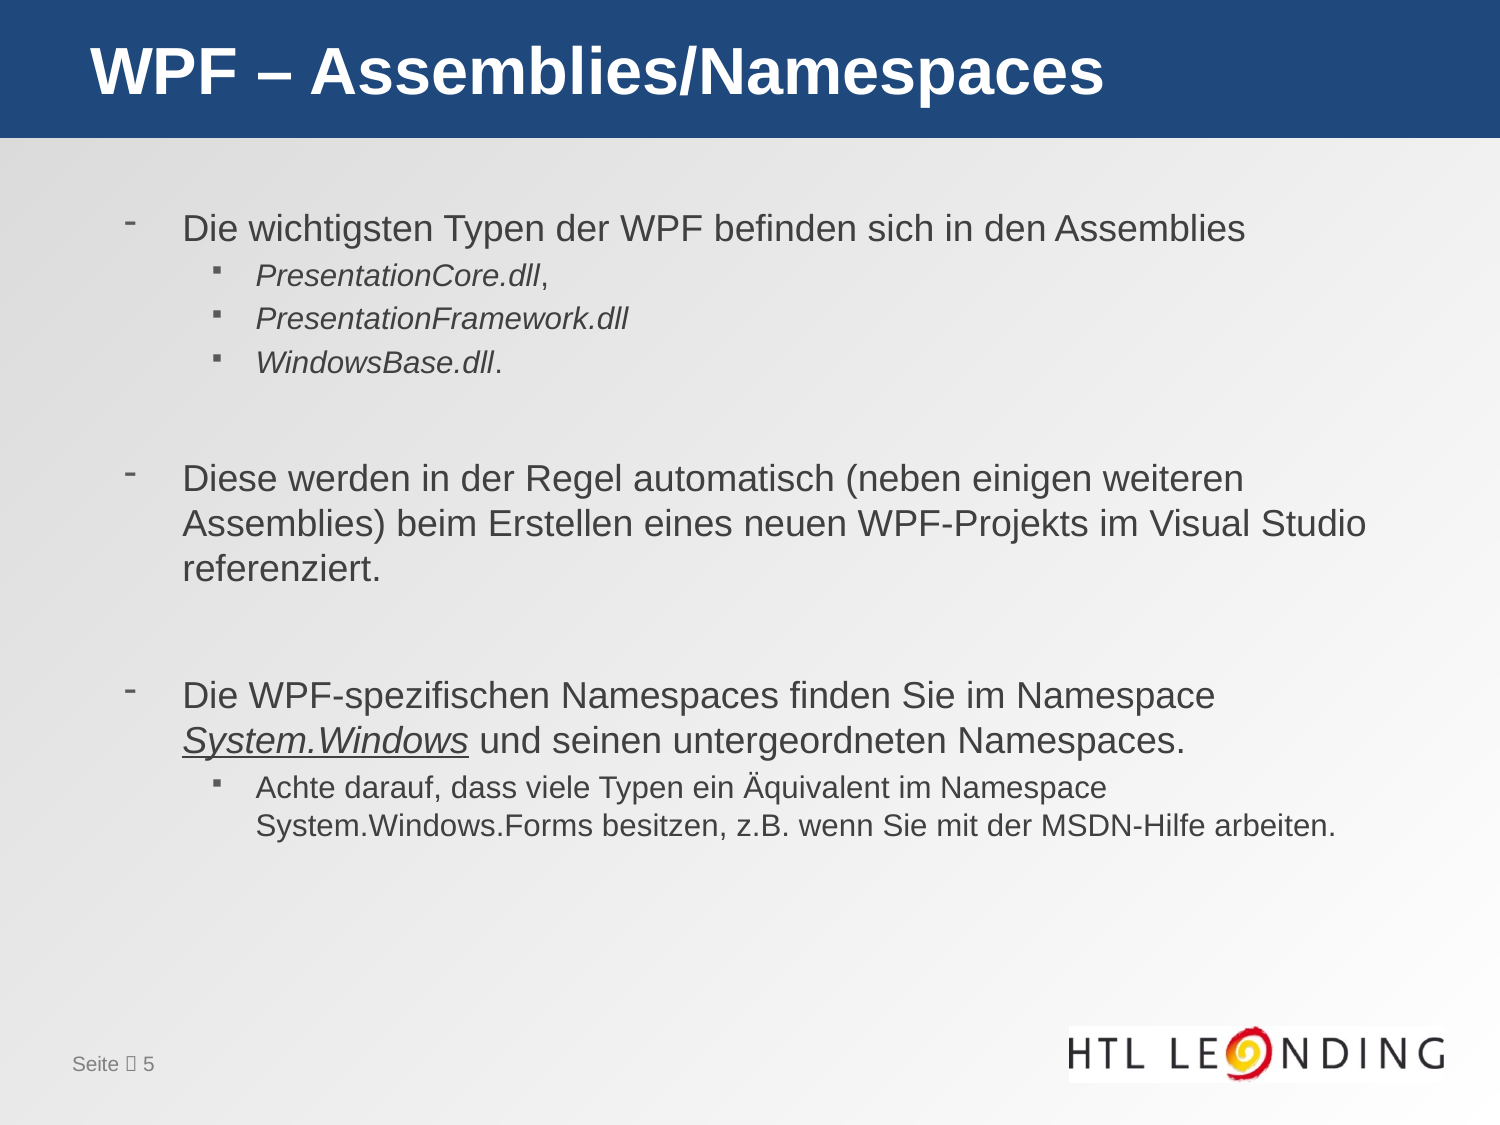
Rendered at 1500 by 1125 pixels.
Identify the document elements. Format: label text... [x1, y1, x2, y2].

list Die wichtigsten Typen der WPF befinden sich in den Assemblies PresentationCore.dll, PresentationFramework.dll WindowsBase.dll. Diese werden in der Regel automatisch (neben einigen weiteren Assemblies) beim Erstellen eines neuen WPF-Projekts im Visual Studio referenziert. Die WPF-spezifischen Namespaces finden Sie im Namespace System.Windows und seinen untergeordneten Namespaces. Achte darauf, dass viele Typen ein Äquivalent im Namespace System.Windows.Forms besitzen, z.B. wenn Sie mit der MSDN-Hilfe arbeiten. [64, 196, 1415, 939]
picture [1069, 1026, 1444, 1083]
title WPF – Assemblies/Namespaces [75, 20, 1425, 208]
